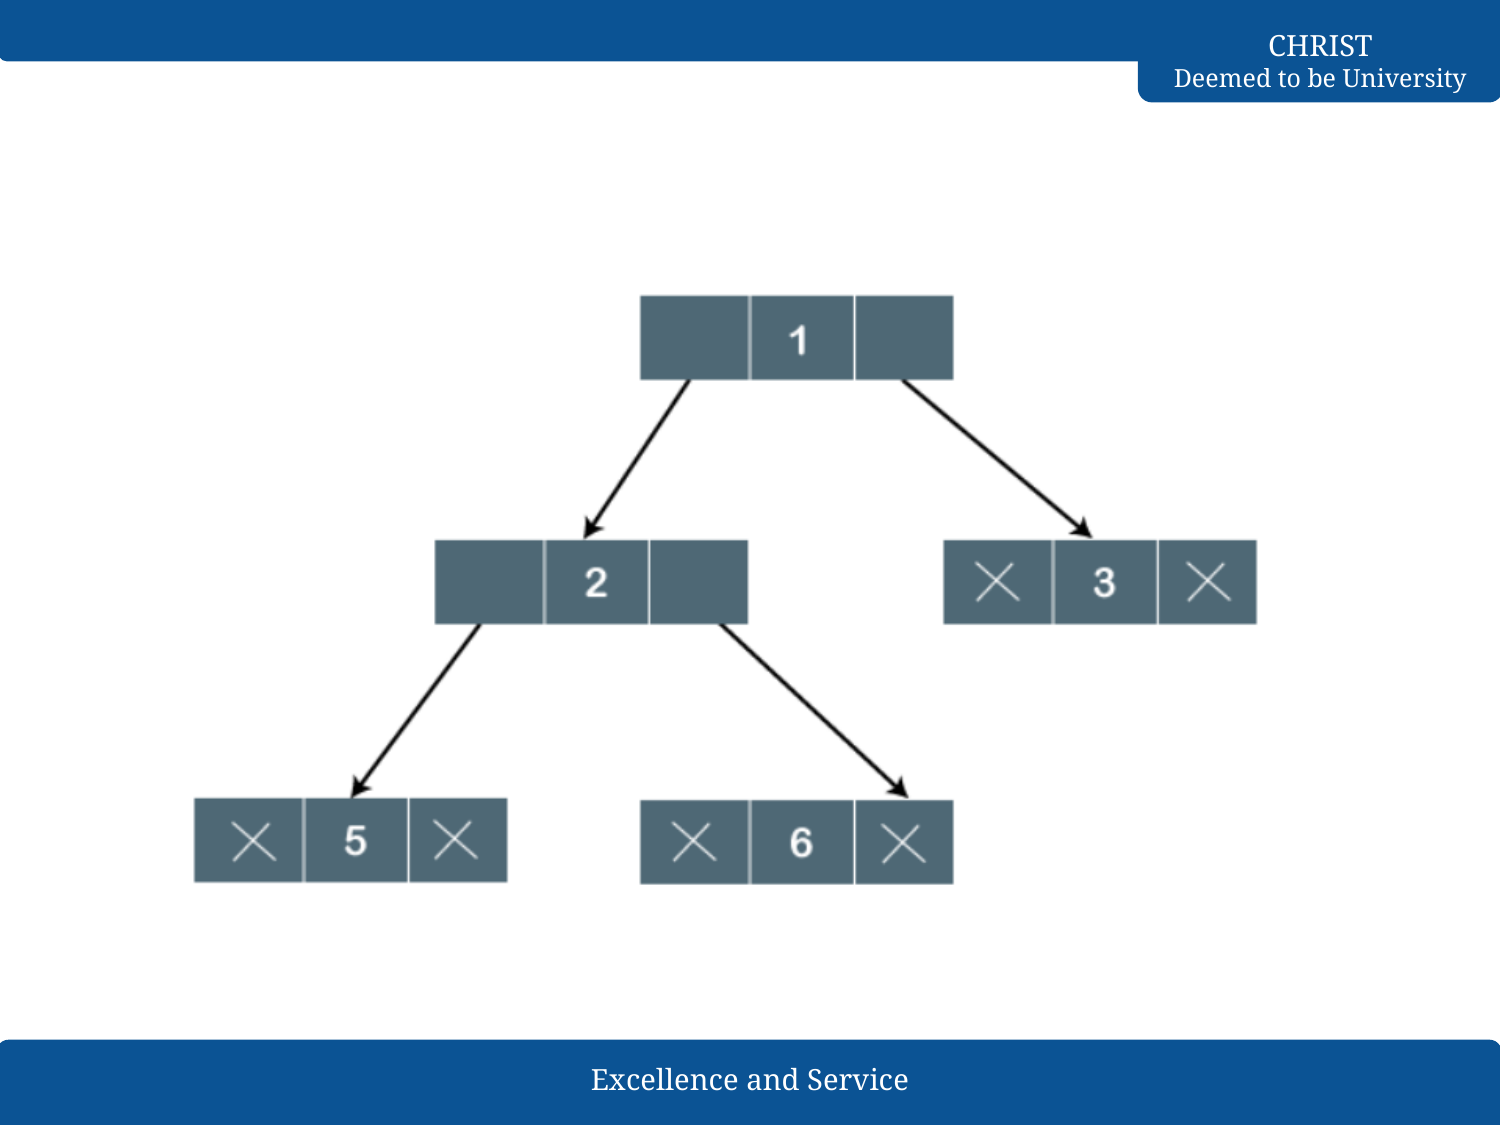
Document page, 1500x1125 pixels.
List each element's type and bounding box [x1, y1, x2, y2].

picture [150, 201, 1350, 924]
